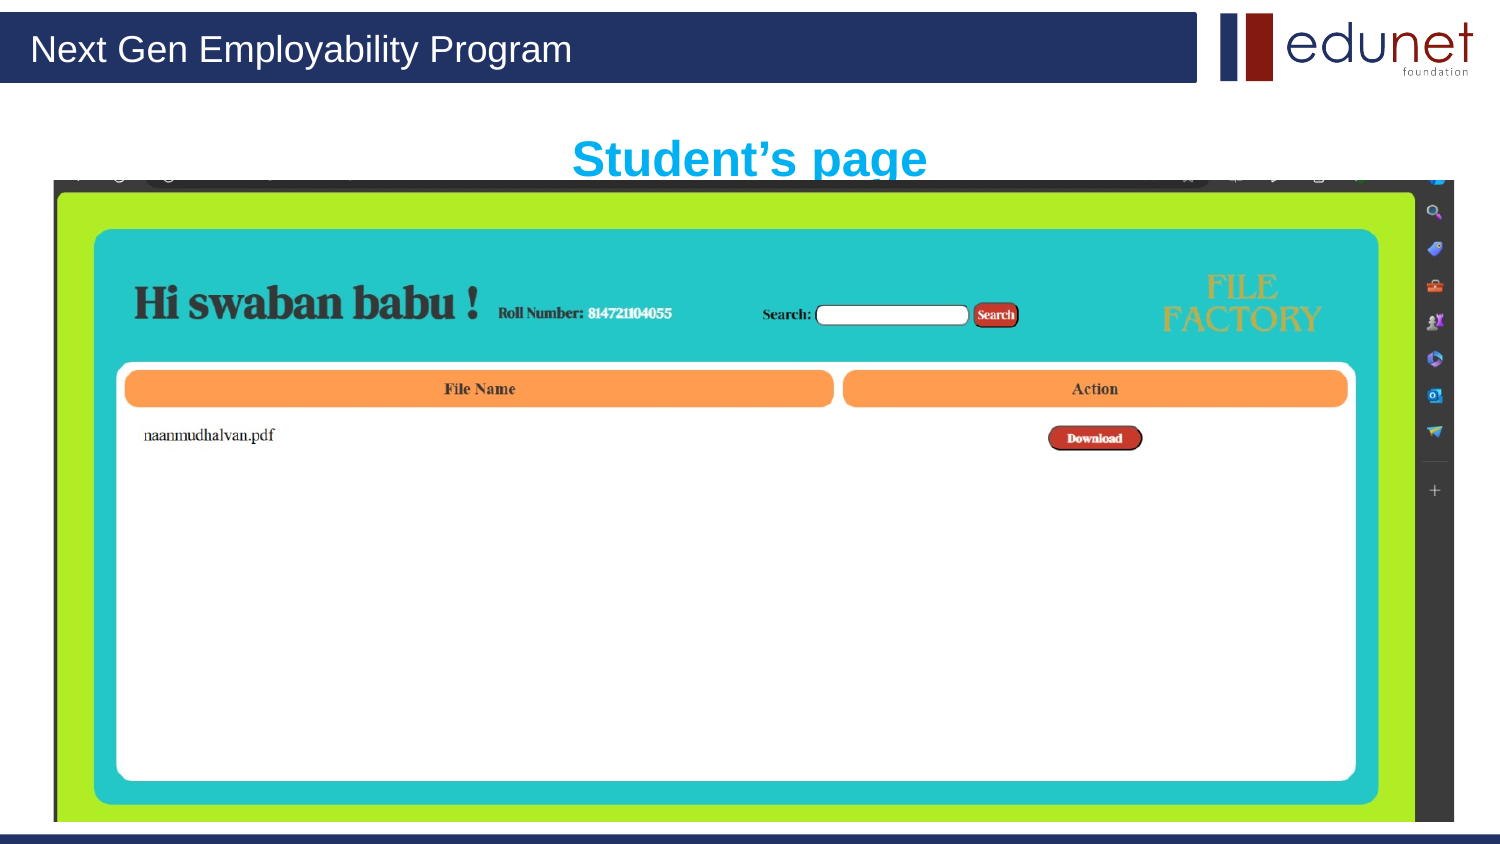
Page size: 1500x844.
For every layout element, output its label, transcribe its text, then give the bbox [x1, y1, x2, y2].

title Student’s page [103, 104, 1397, 178]
picture [1279, 14, 1482, 83]
picture [53, 179, 1455, 822]
